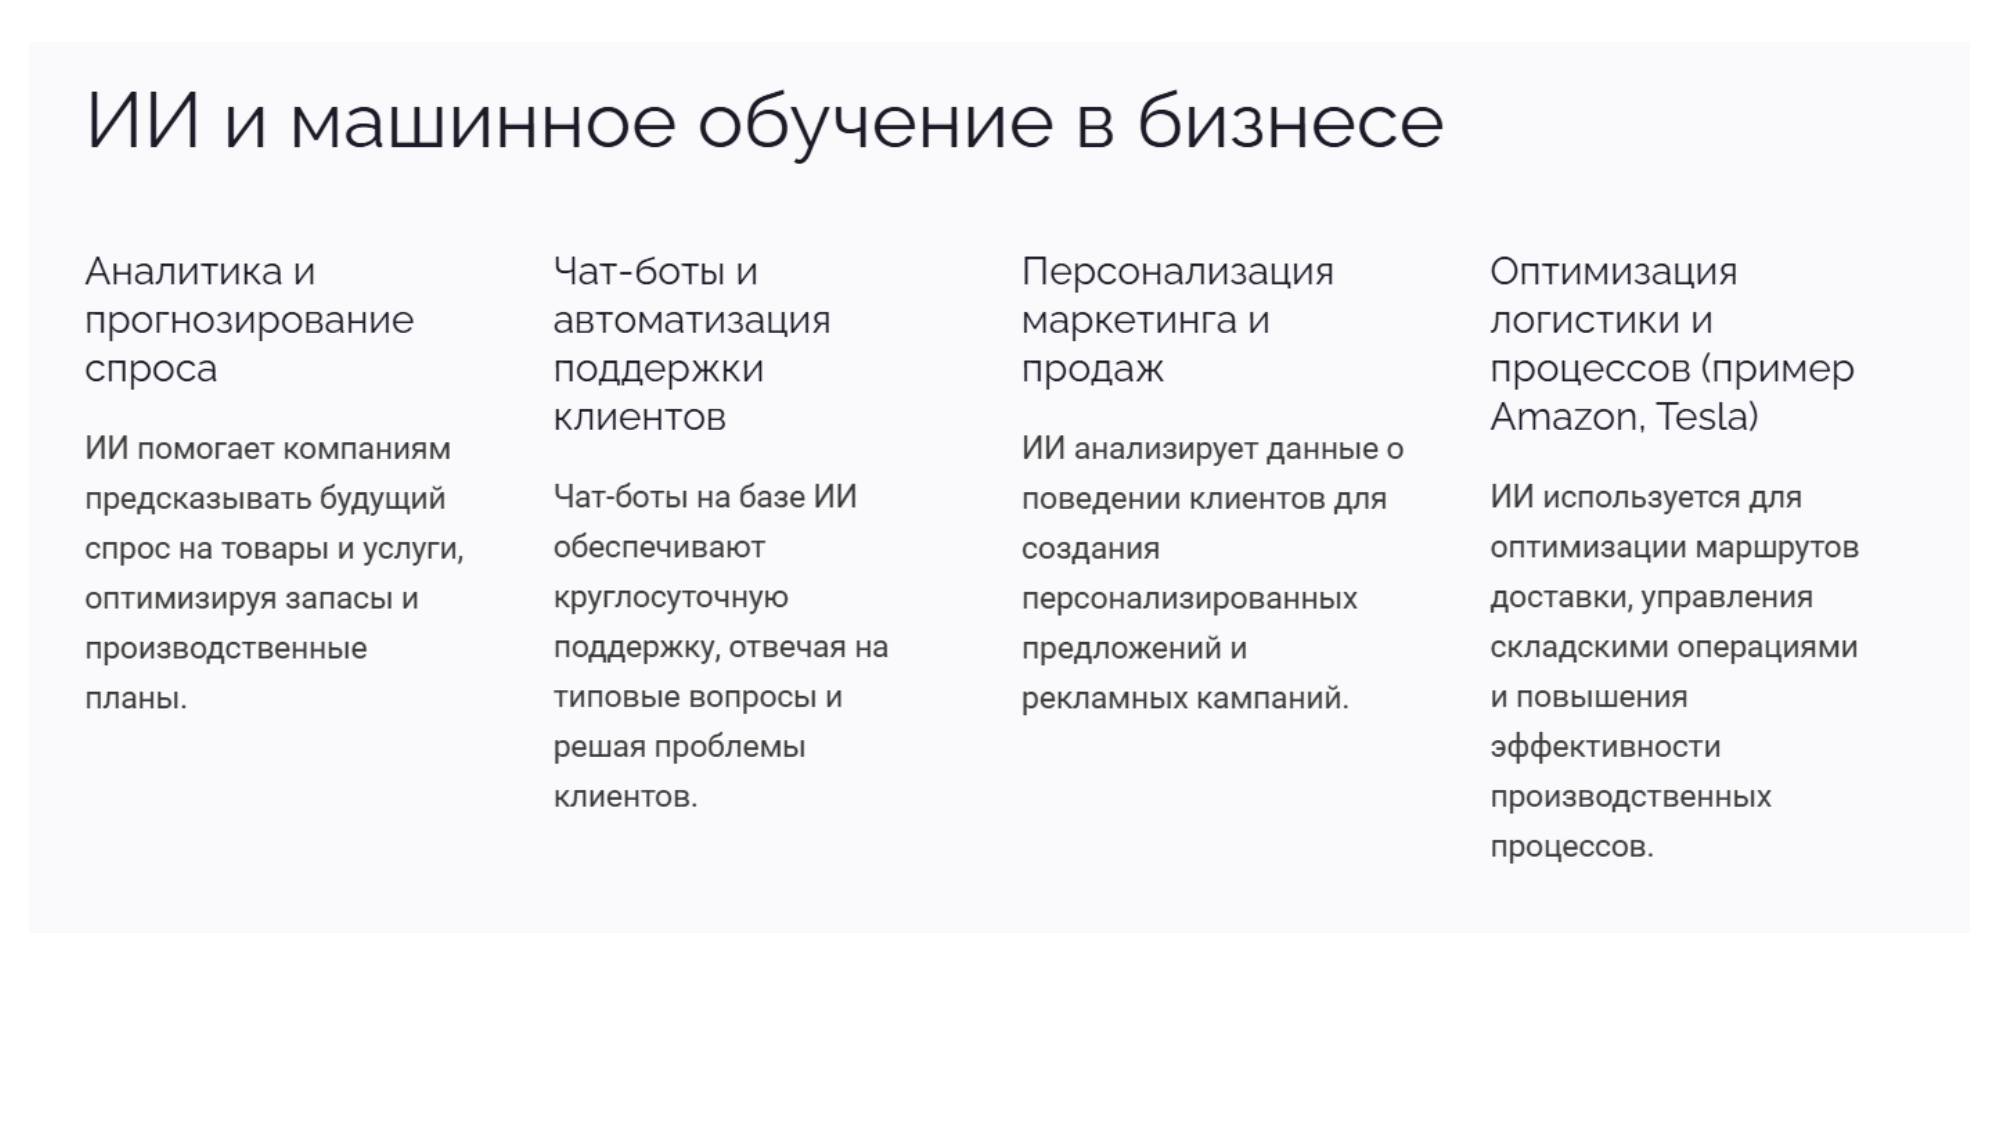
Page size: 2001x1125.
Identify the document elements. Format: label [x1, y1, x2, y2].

list [29, 42, 1970, 933]
